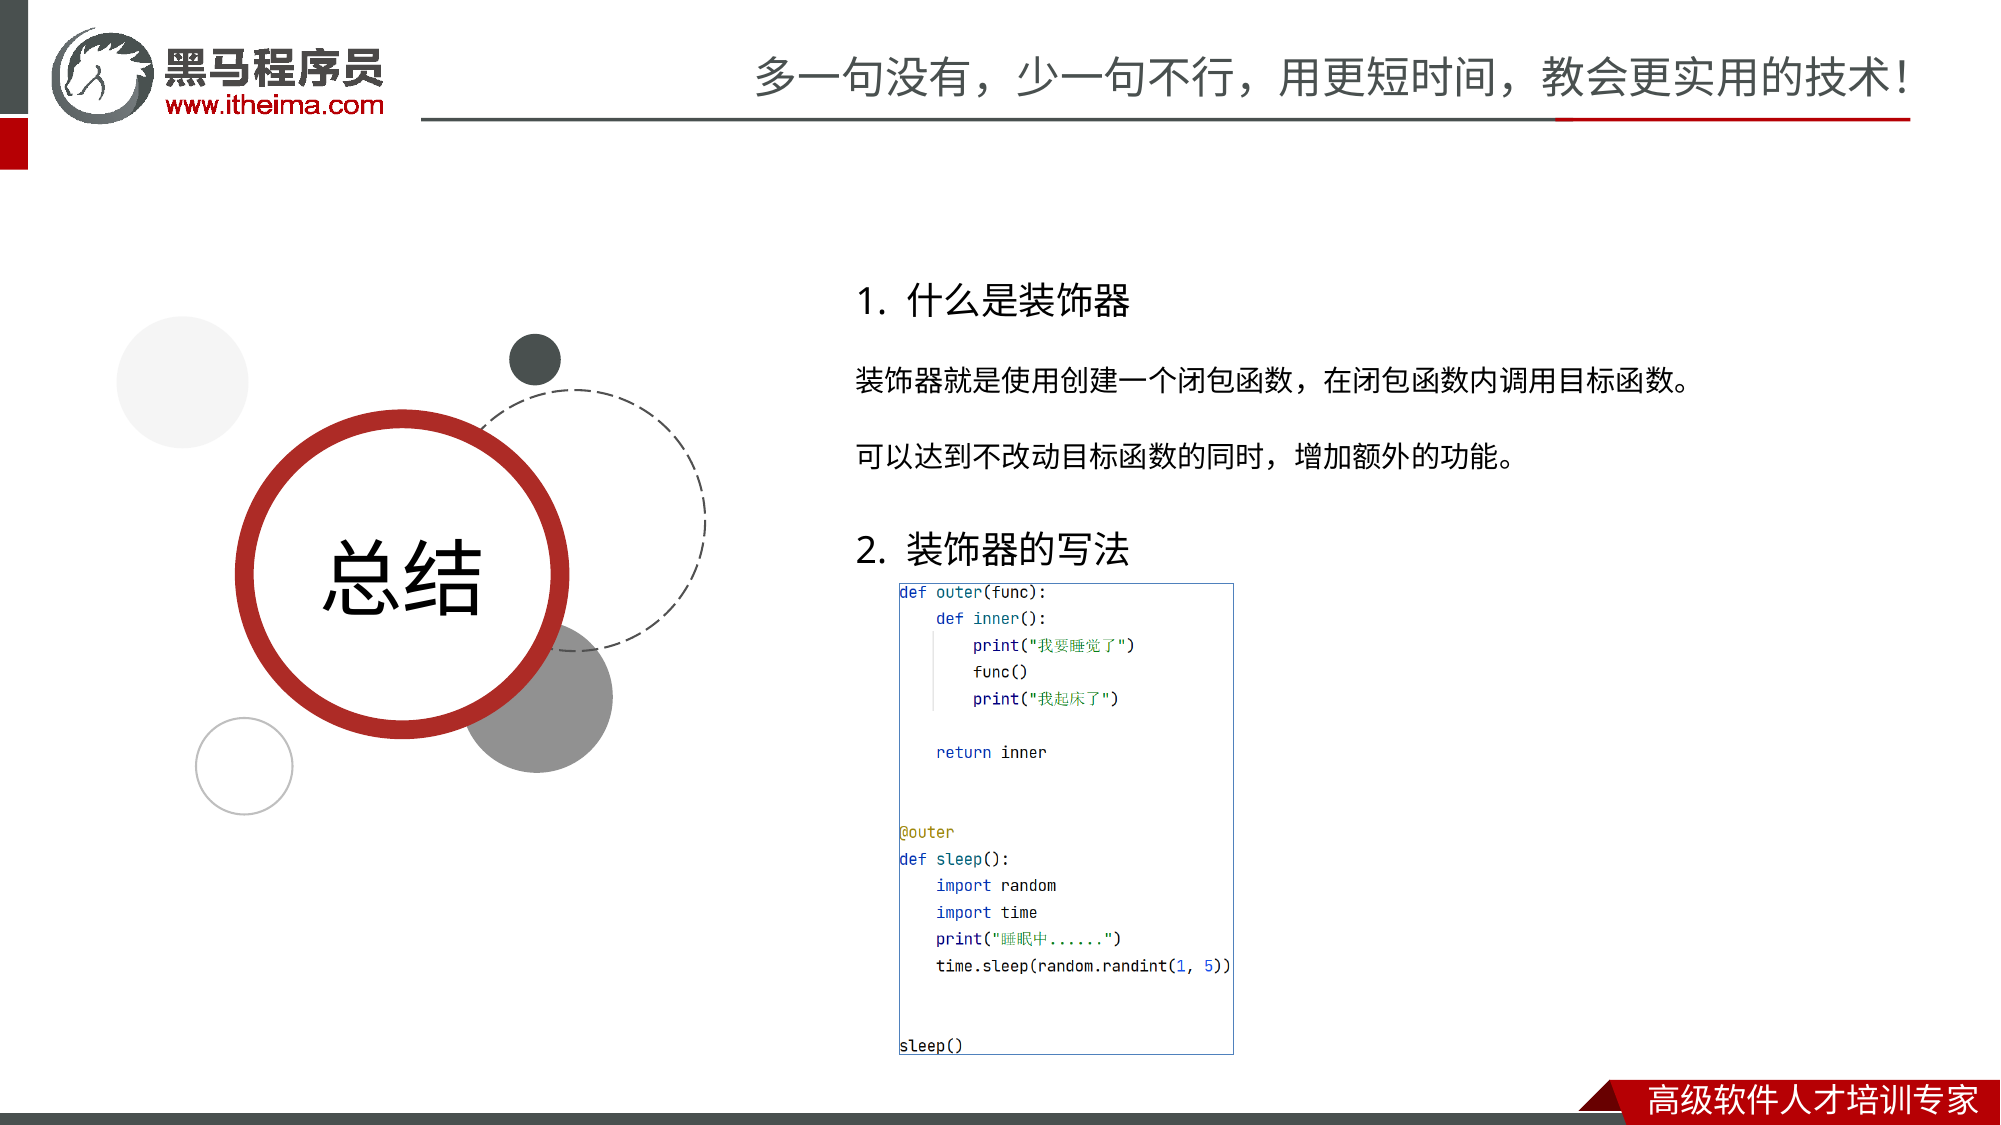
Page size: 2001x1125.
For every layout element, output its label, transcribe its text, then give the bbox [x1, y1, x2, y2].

picture [50, 26, 384, 125]
picture [899, 583, 1234, 1055]
list 1. 什么是装饰器 装饰器就是使用创建一个闭包函数，在闭包函数内调用目标函数。 可以达到不改动目标函数的同时，增加额外的功能。 2. 装饰器的写法 [840, 239, 1921, 563]
